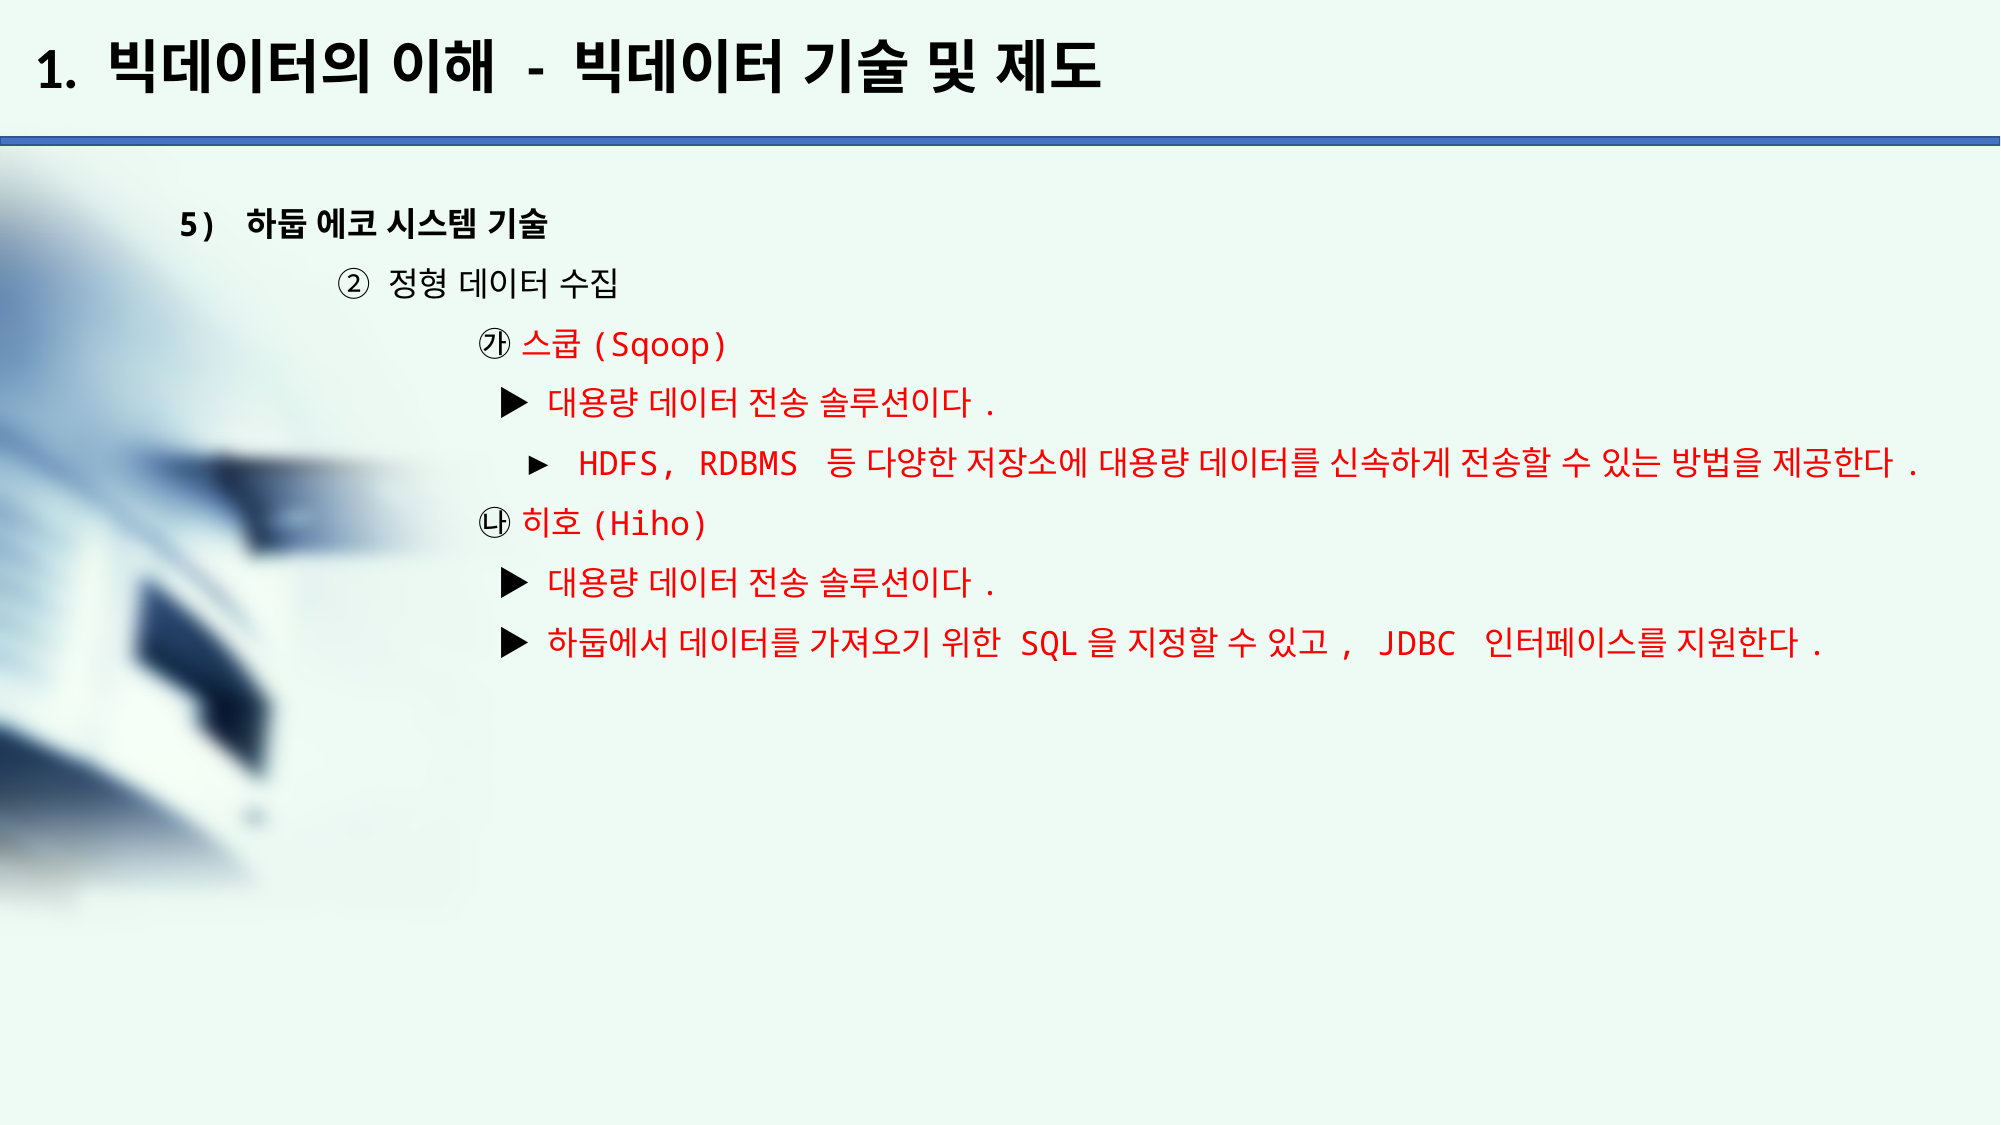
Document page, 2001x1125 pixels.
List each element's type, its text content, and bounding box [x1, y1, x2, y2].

picture [0, 0, 2000, 136]
picture [0, 146, 2000, 1125]
title 1. 빅데이터의 이해 - 빅데이터 기술 및 제도 [19, 14, 1745, 126]
text_box 5) 하둡 에코 시스템 기술 ② 정형 데이터 수집 ㉮ 스쿱(Sqoop) ▶ 대용량 데이터 전송 솔루션이다. ▶ HDFS, RDBMS 등 다양한 저장소에 대용량 데이터를 신속하게 전송할 수 있는 방법을 제공한다. ㉯ 히호(Hiho) ▶ 대용량 데이터 전송 솔루션이다. ▶ 하둡에서 데이터를 가져오기 위한 SQL을 지정할 수 있고, JDBC 인터페이스를 지원한다. [163, 175, 1922, 670]
